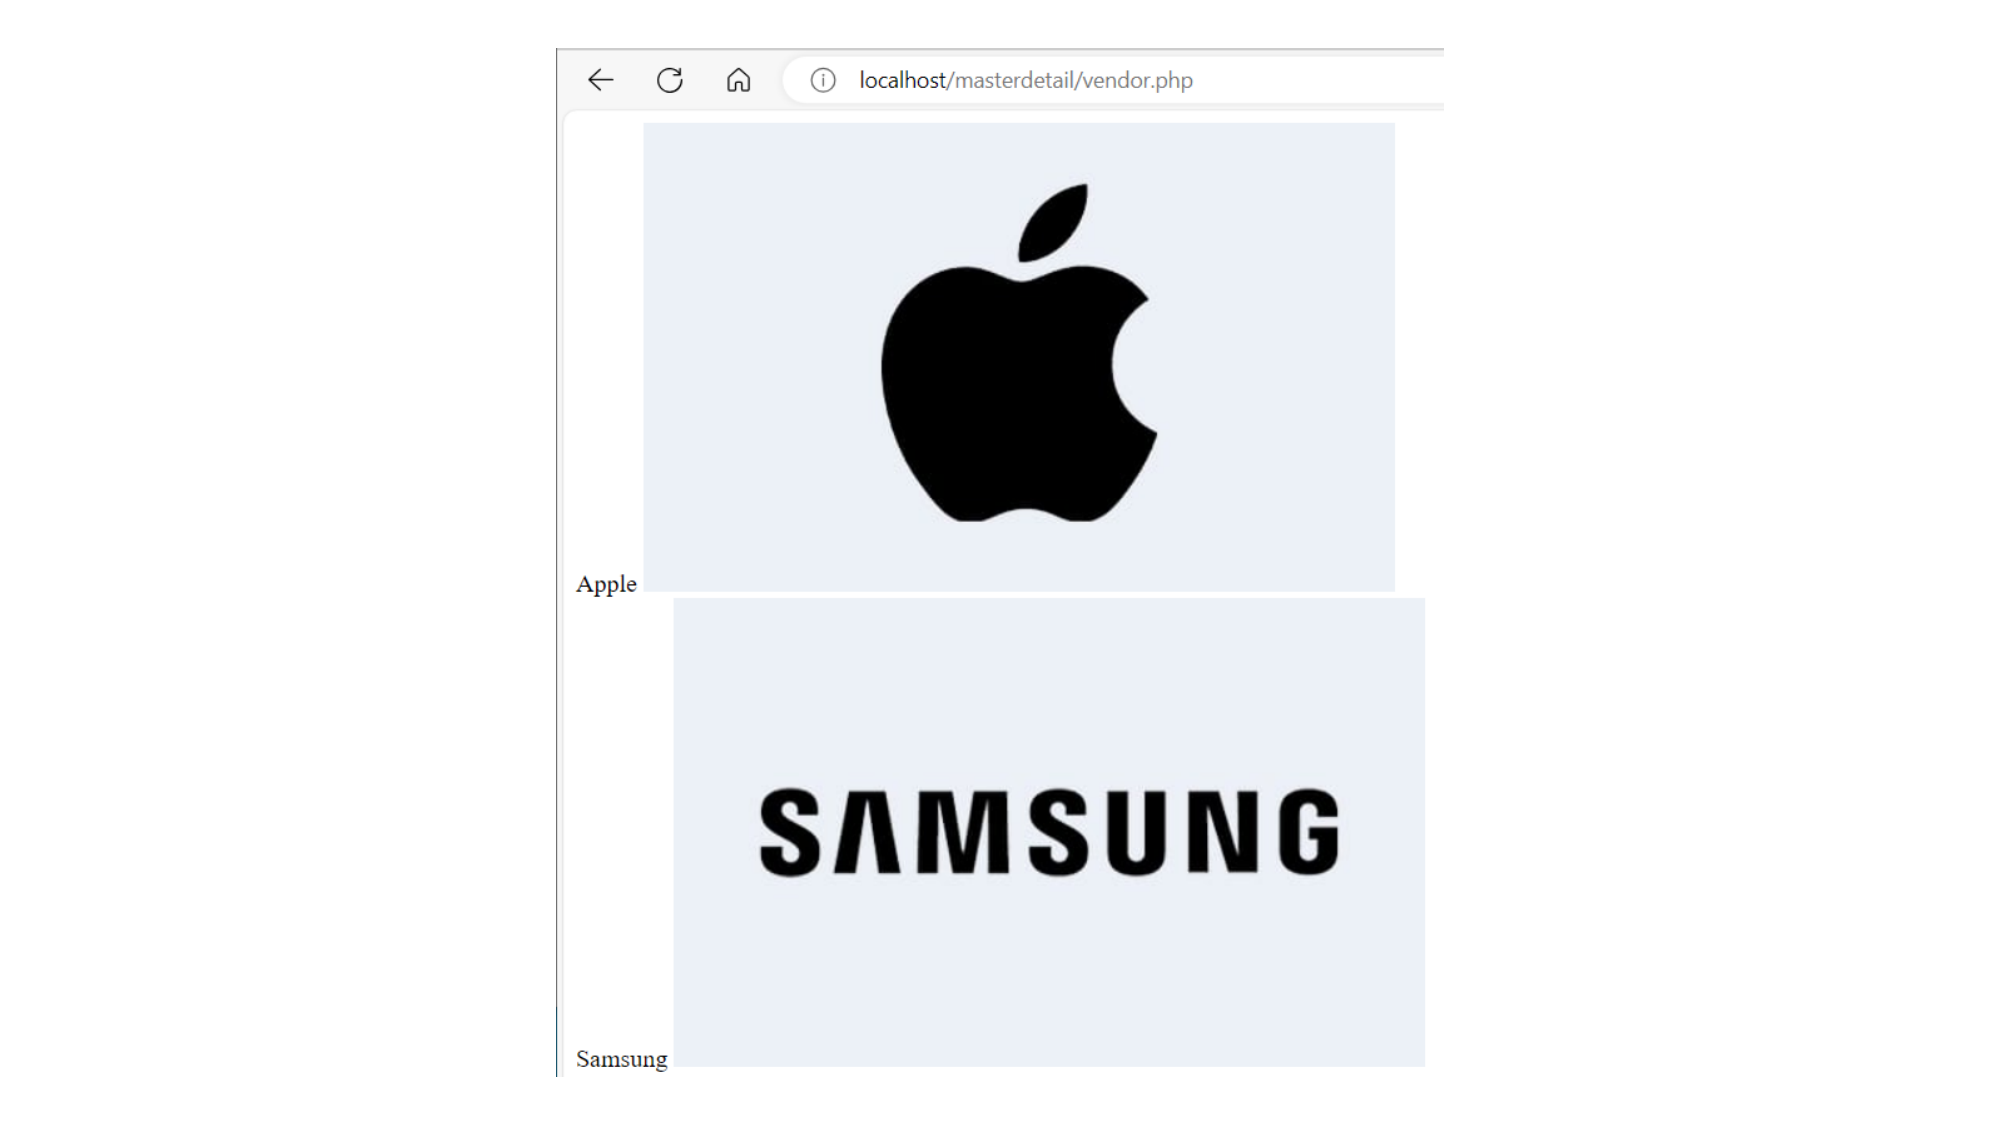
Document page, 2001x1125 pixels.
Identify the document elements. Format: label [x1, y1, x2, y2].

picture [556, 47, 1444, 1078]
